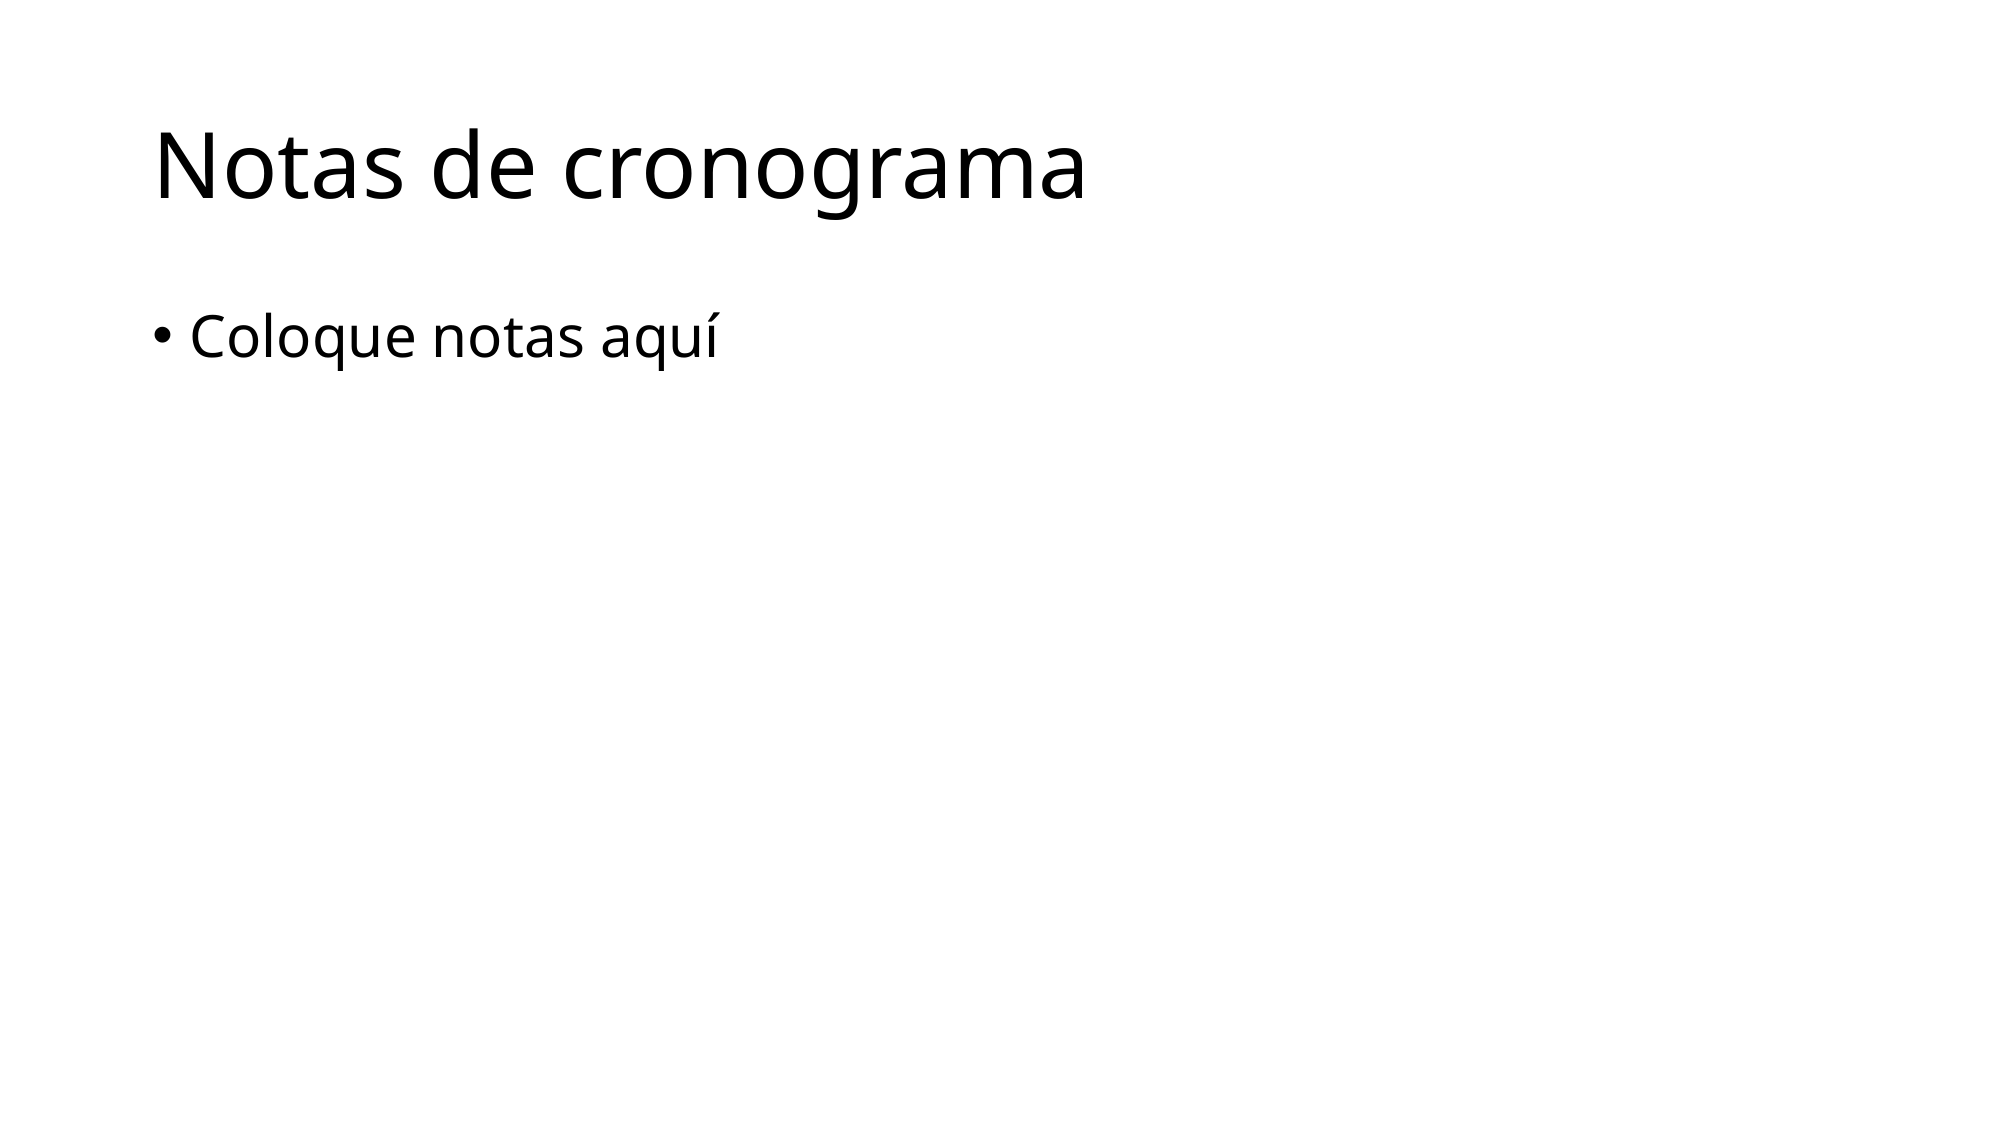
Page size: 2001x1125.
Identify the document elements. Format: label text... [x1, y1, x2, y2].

list Coloque notas aquí [137, 299, 1863, 1014]
title Notas de cronograma [137, 59, 1863, 278]
